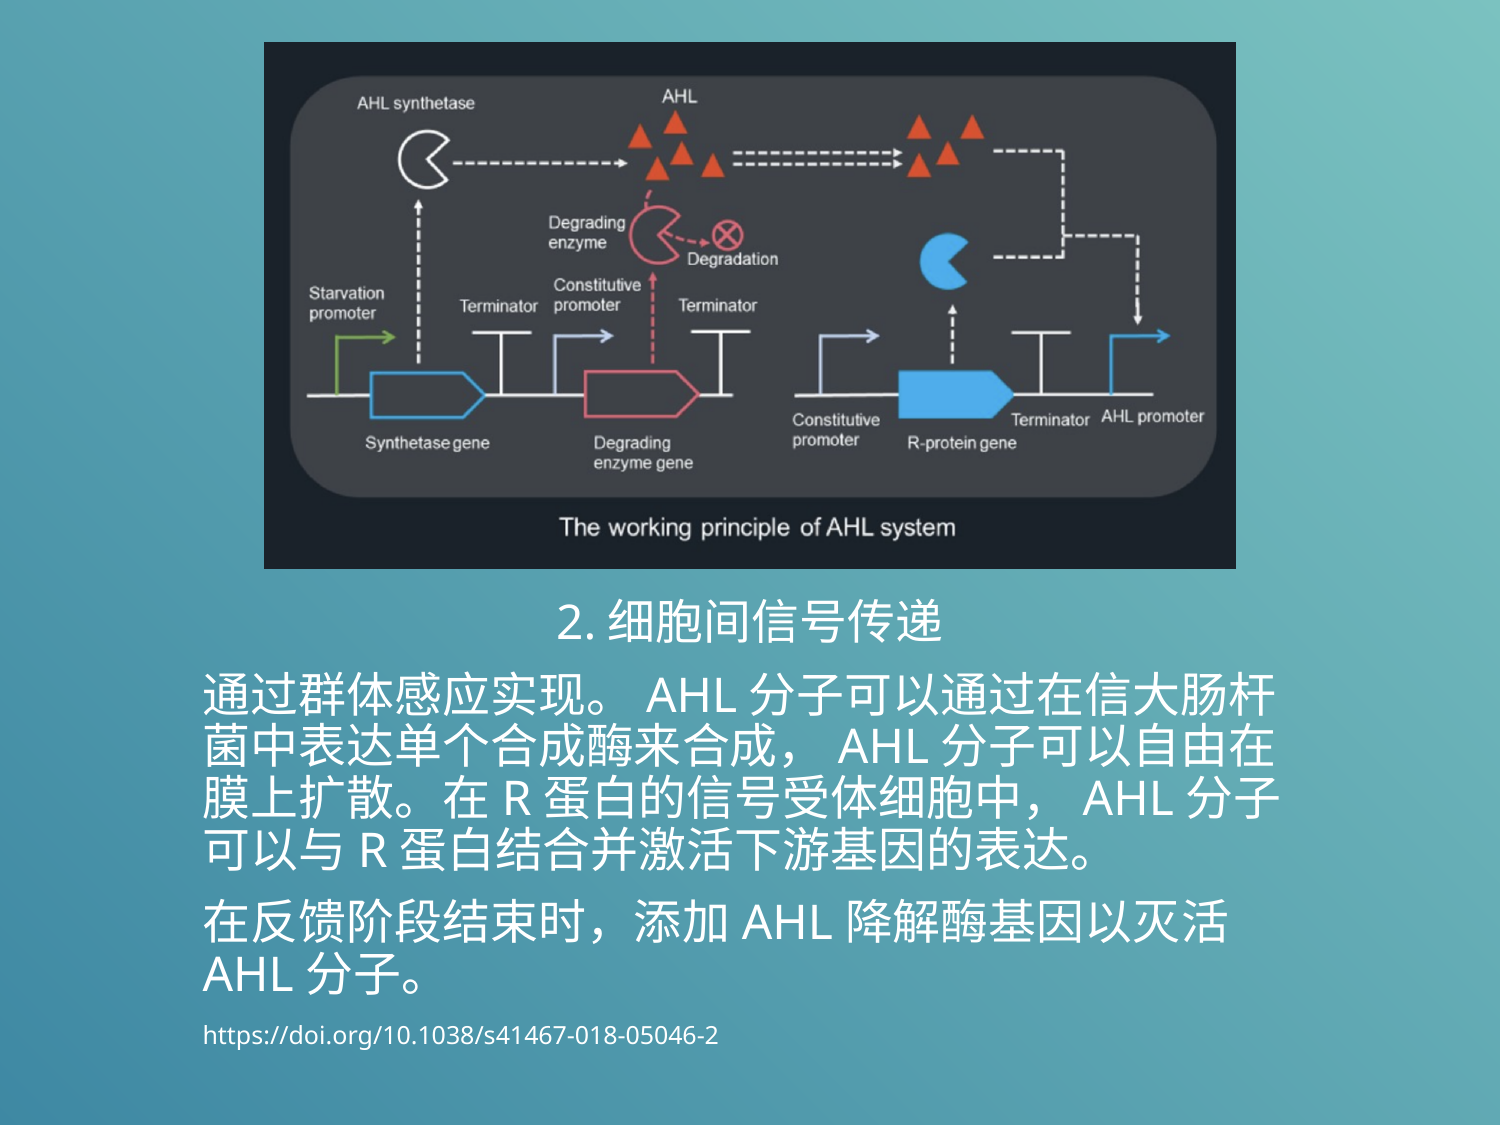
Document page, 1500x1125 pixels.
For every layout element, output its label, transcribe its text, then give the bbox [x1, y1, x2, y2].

subtitle 2.细胞间信号传递 通过群体感应实现。AHL分子可以通过在信大肠杆菌中表达单个合成酶来合成，AHL分子可以自由在膜上扩散。在R蛋白的信号受体细胞中，AHL分子可以与R蛋白结合并激活下游基因的表达。 在反馈阶段结束时，添加AHL降解酶基因以灭活AHL分子。 https://doi.org/10.1038/s41467-018-05046-2 [187, 590, 1313, 1078]
picture [264, 42, 1236, 569]
